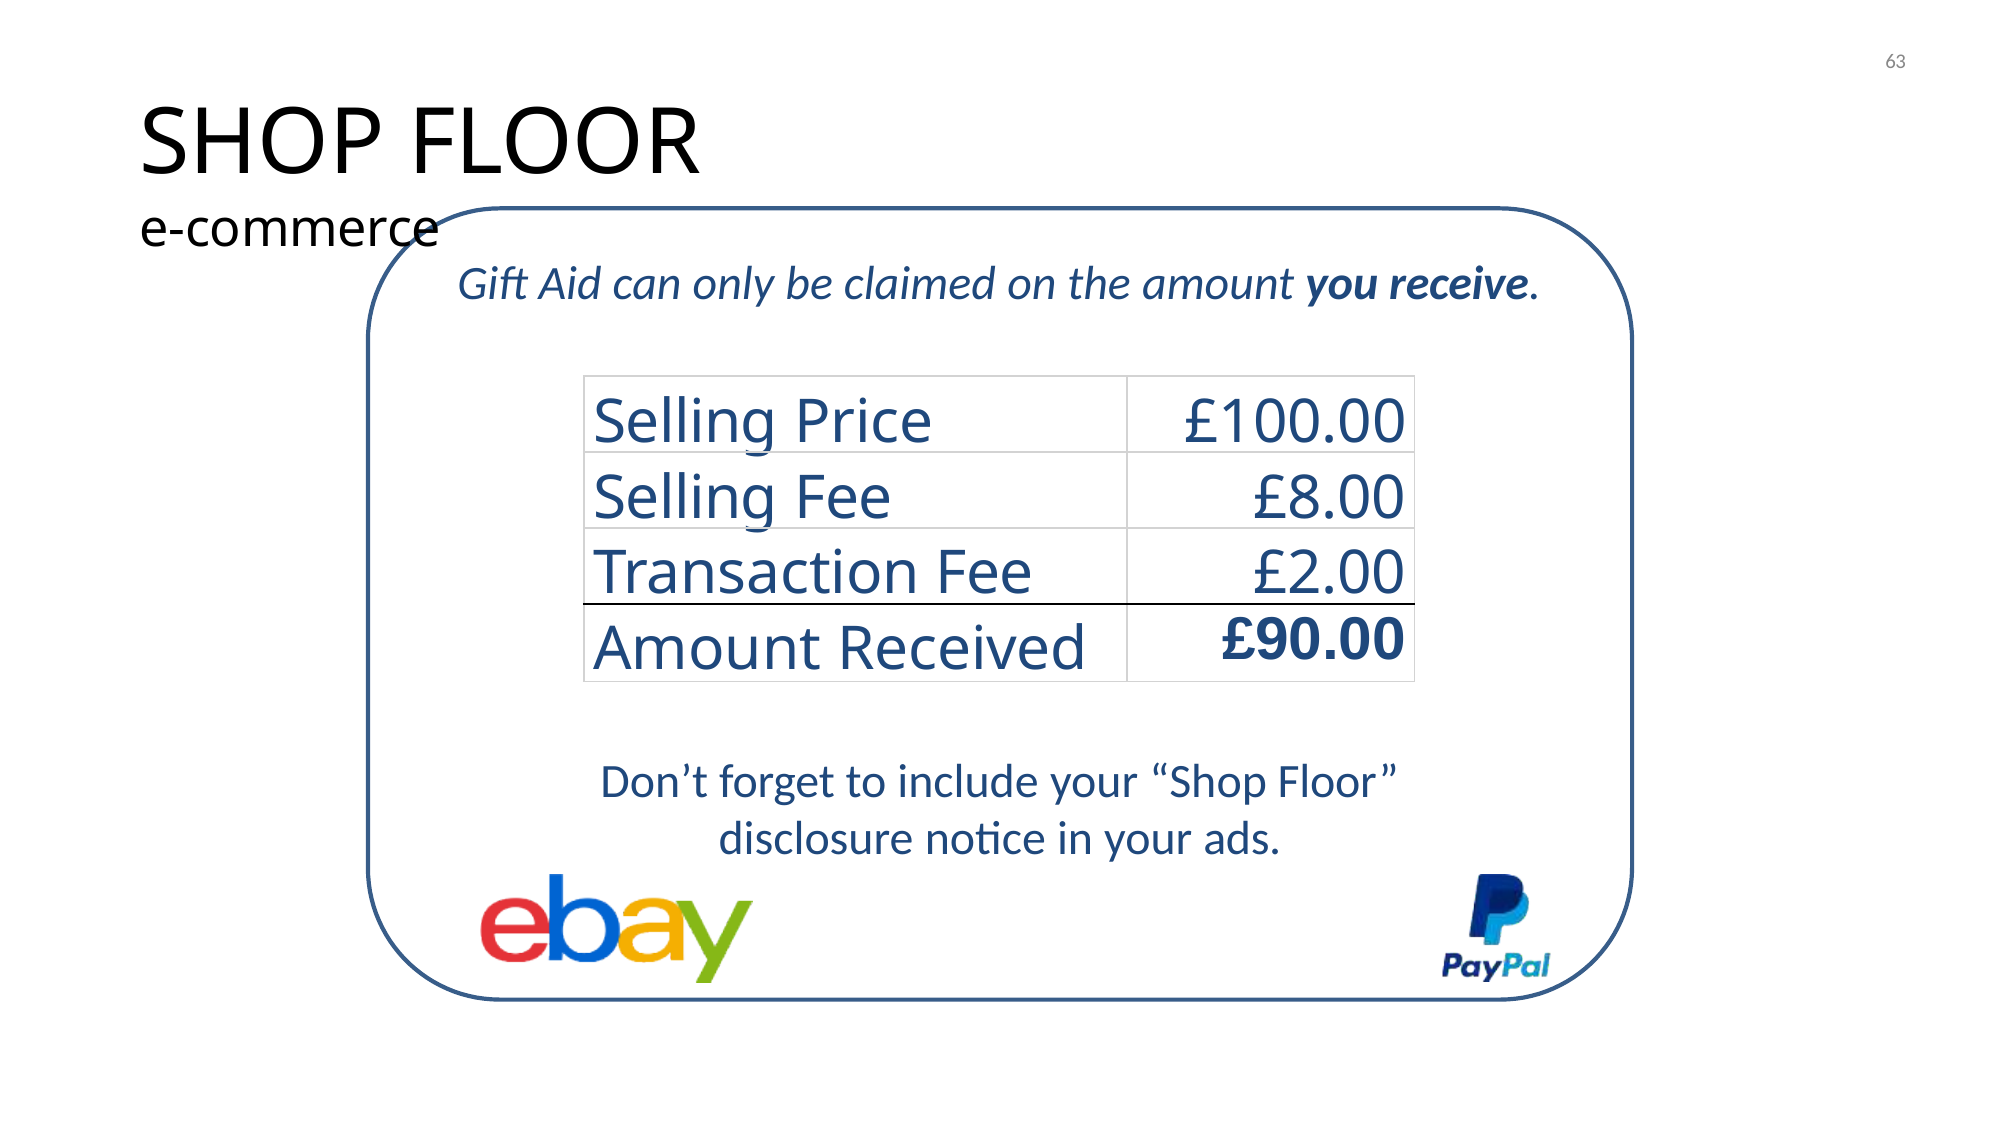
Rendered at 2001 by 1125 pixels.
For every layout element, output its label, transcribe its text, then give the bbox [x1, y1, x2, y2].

title SHOP FLOOR e-commerce [137, 73, 1863, 264]
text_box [365, 206, 1635, 1002]
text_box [480, 874, 1603, 983]
text_box 63 [1883, 45, 1909, 73]
